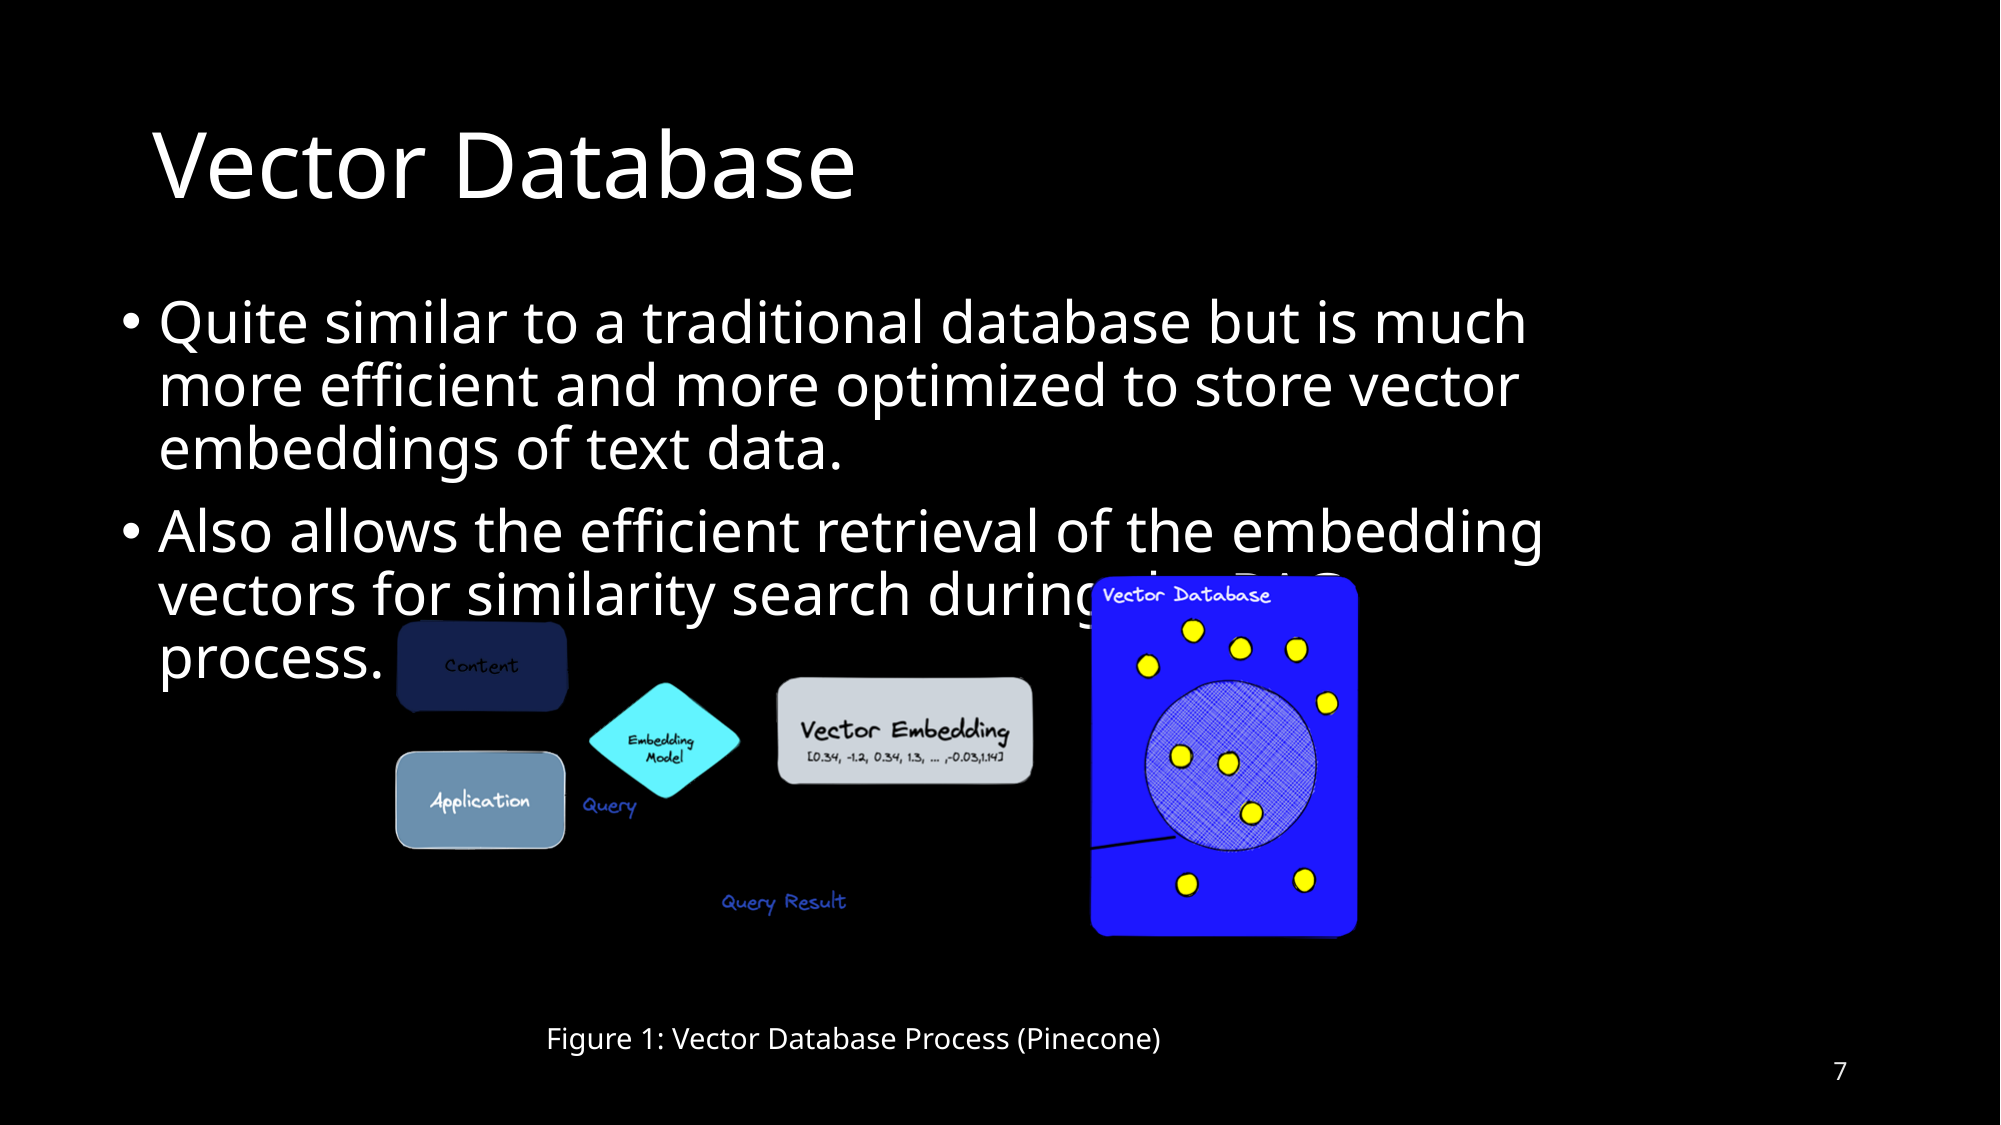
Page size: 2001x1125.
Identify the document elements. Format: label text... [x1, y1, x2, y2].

list Quite similar to a traditional database but is much more efficient and more optimized to store vector embeddings of text data. Also allows the efficient retrieval of the embedding vectors for similarity search during the RAG process. [106, 285, 1574, 974]
title Vector Database [137, 59, 1863, 278]
slide_number 7 [1412, 1042, 1863, 1103]
picture [389, 569, 1366, 945]
text_box Figure 1: Vector Database Process (Pinecone) [531, 1012, 1460, 1063]
